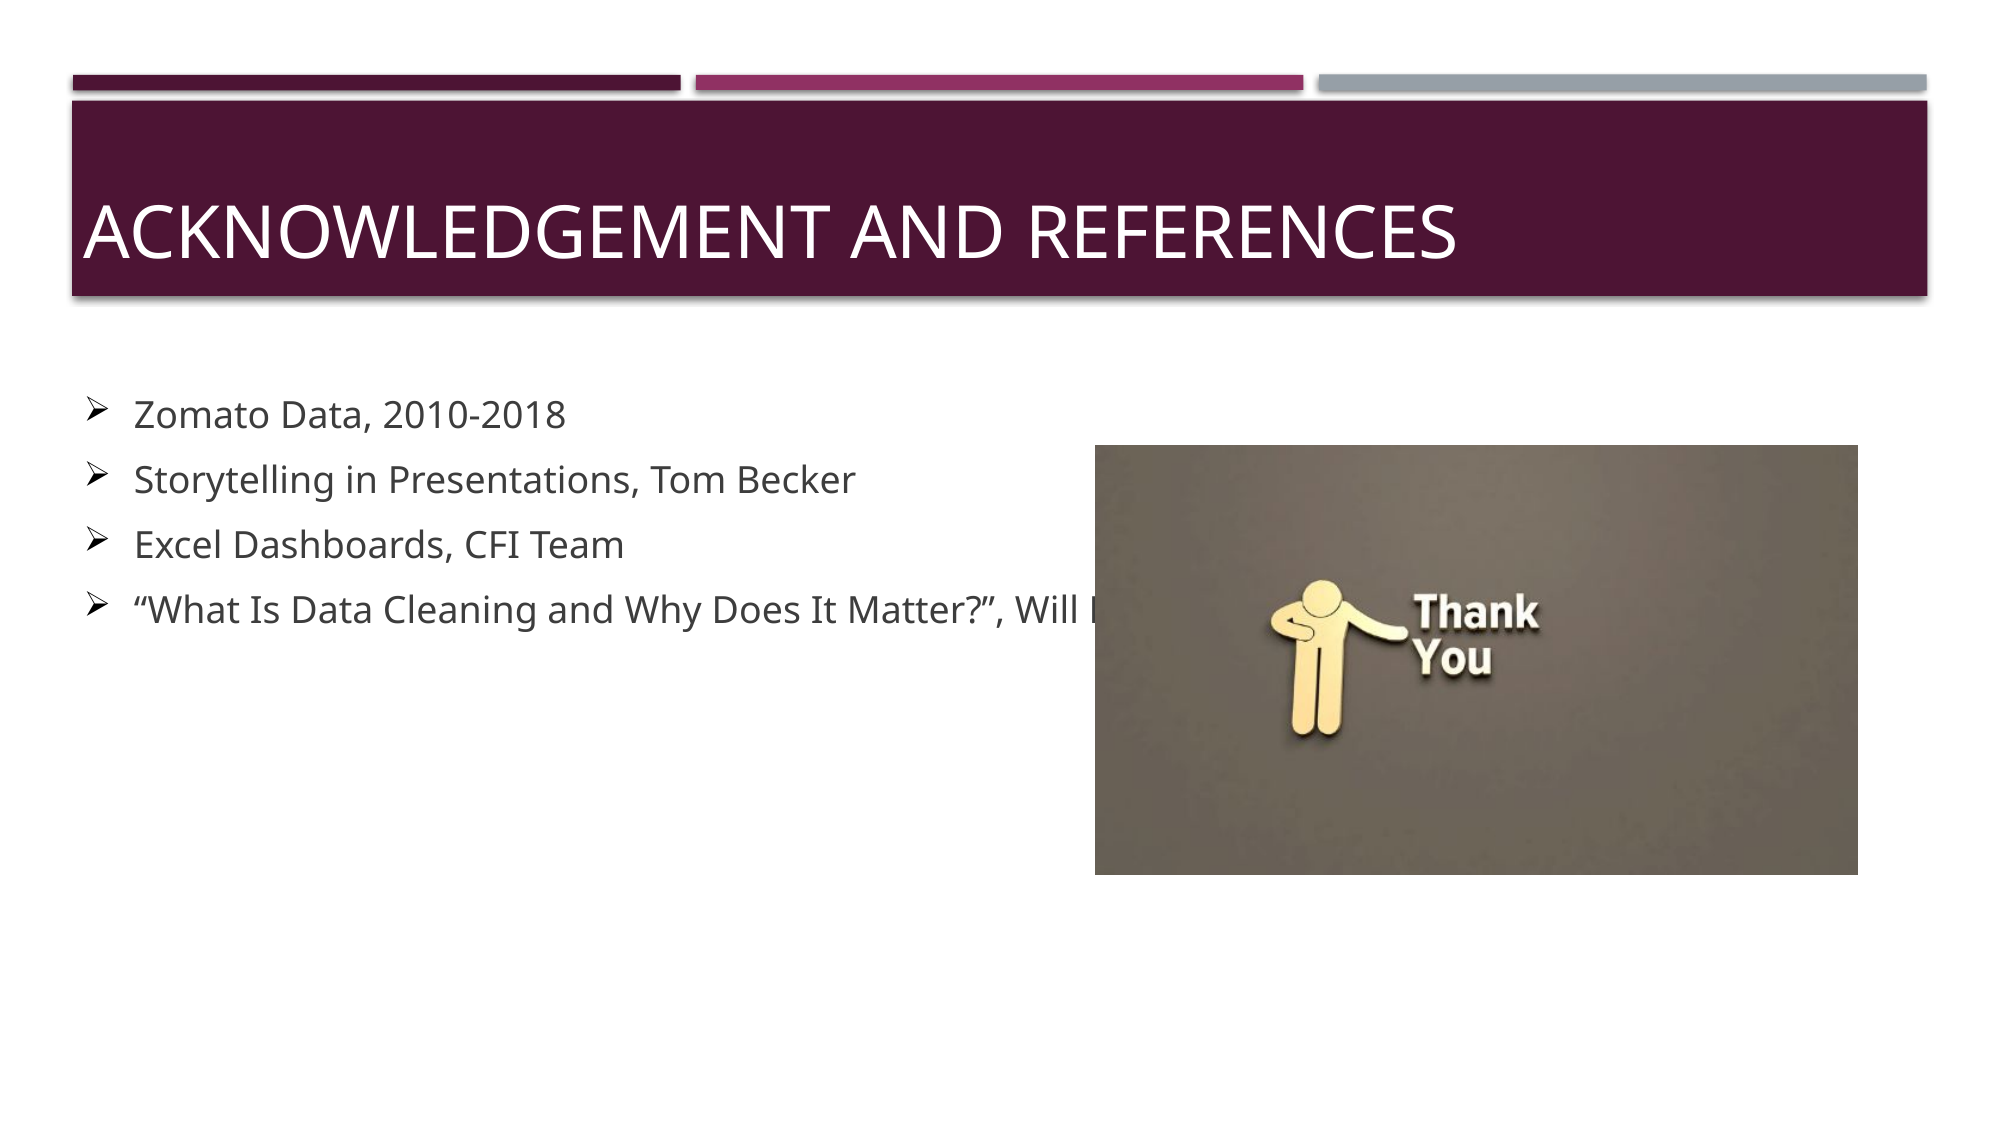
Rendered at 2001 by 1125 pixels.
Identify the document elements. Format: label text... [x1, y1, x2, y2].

list Zomato Data, 2010-2018 Storytelling in Presentations, Tom Becker Excel Dashboards, CFI Team “What Is Data Cleaning and Why Does It Matter?”, Will Hillier [68, 318, 1928, 1017]
title ACKNOWLEDGEMENT AND REFERENCES [68, 108, 1645, 281]
picture [1094, 444, 1858, 875]
